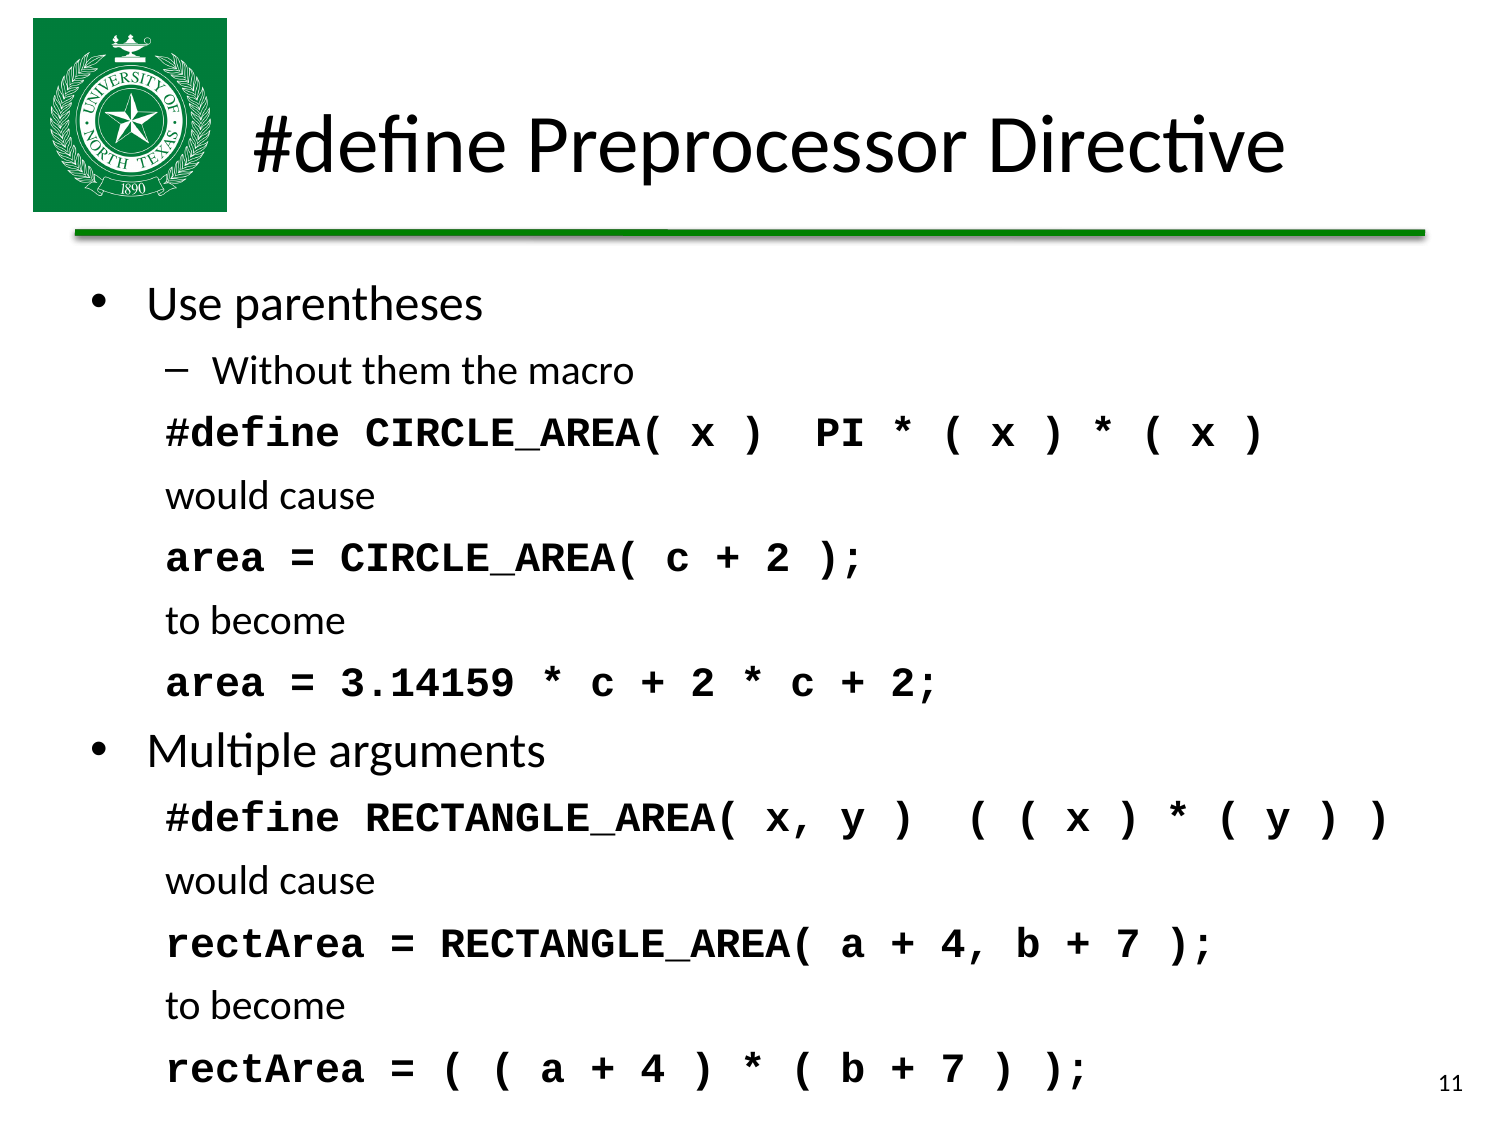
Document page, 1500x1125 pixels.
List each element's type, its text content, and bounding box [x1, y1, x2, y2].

slide_number 11 [1418, 1051, 1479, 1112]
picture [33, 17, 228, 212]
list Use parentheses Without them the macro #define CIRCLE_AREA( x ) PI * ( x ) * ( x ) would cause area = CIRCLE_AREA( c + 2 ); to become area = 3.14159 * c + 2 * c + 2; Multiple arguments #define RECTANGLE_AREA( x, y ) ( ( x ) * ( y ) ) would cause rectArea = RECTANGLE_AREA( a + 4, b + 7 ); to become rectArea = ( ( a + 4 ) * ( b + 7 ) ); [75, 262, 1425, 1052]
title #define Preprocessor Directive [237, 45, 1479, 233]
